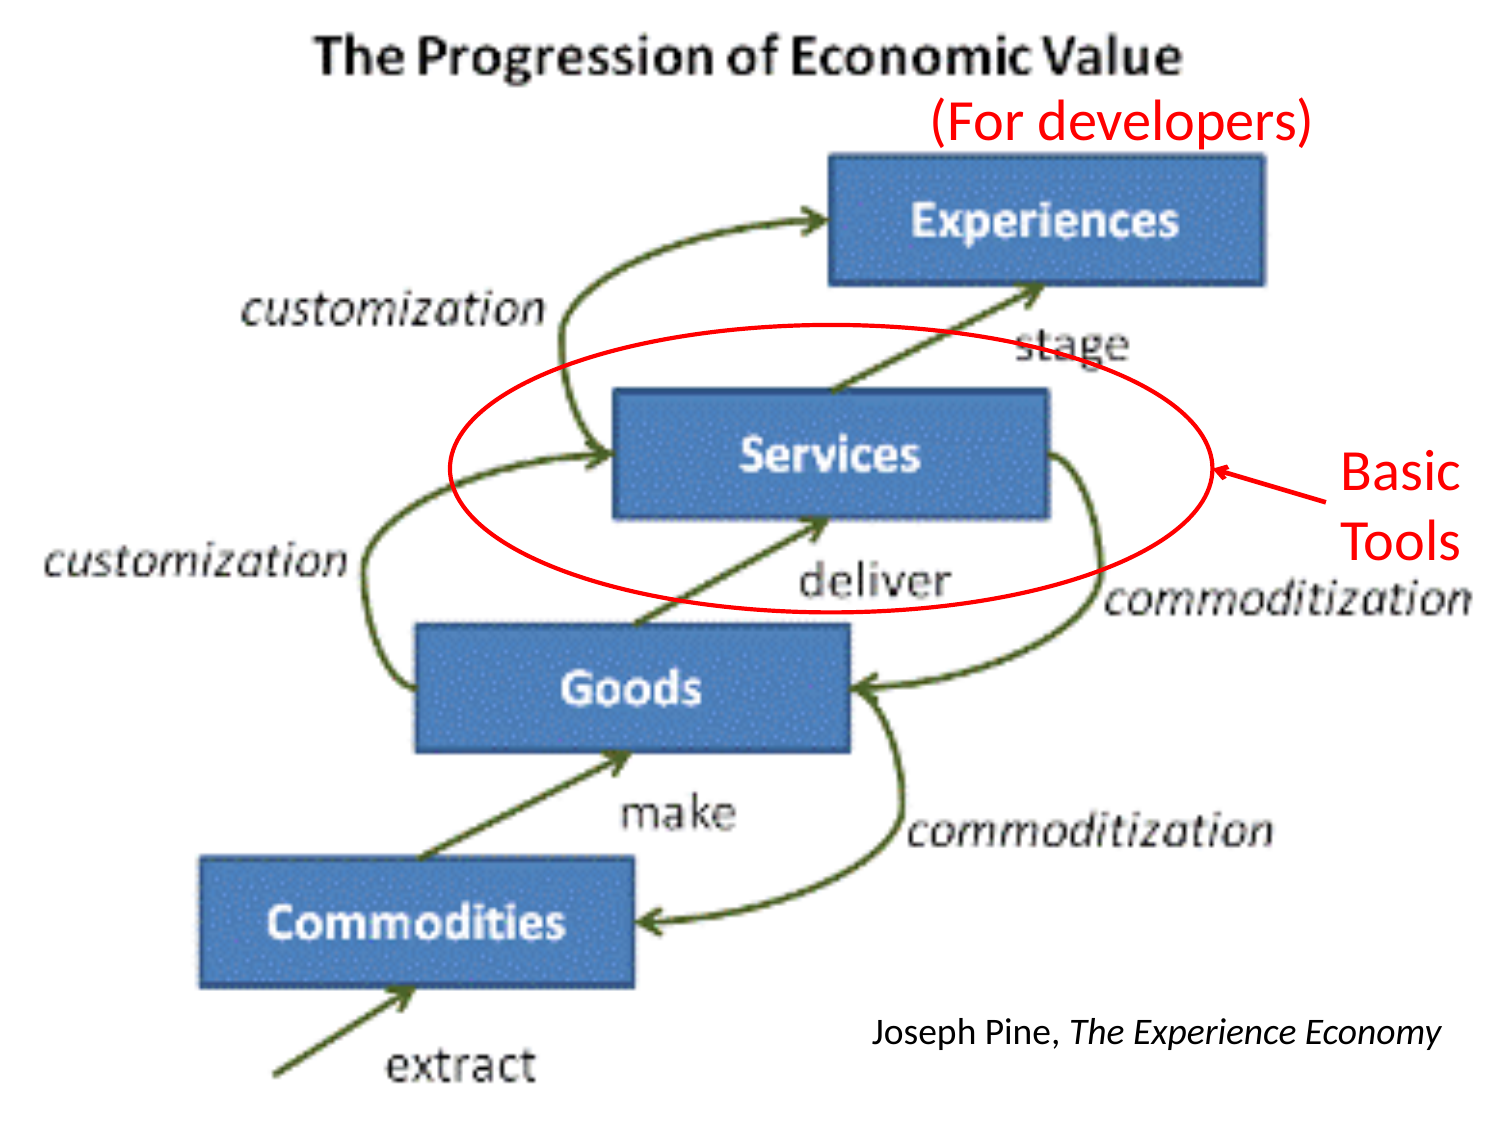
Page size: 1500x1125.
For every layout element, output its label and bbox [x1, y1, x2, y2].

picture [12, 0, 1500, 1122]
text_box [1212, 468, 1326, 504]
